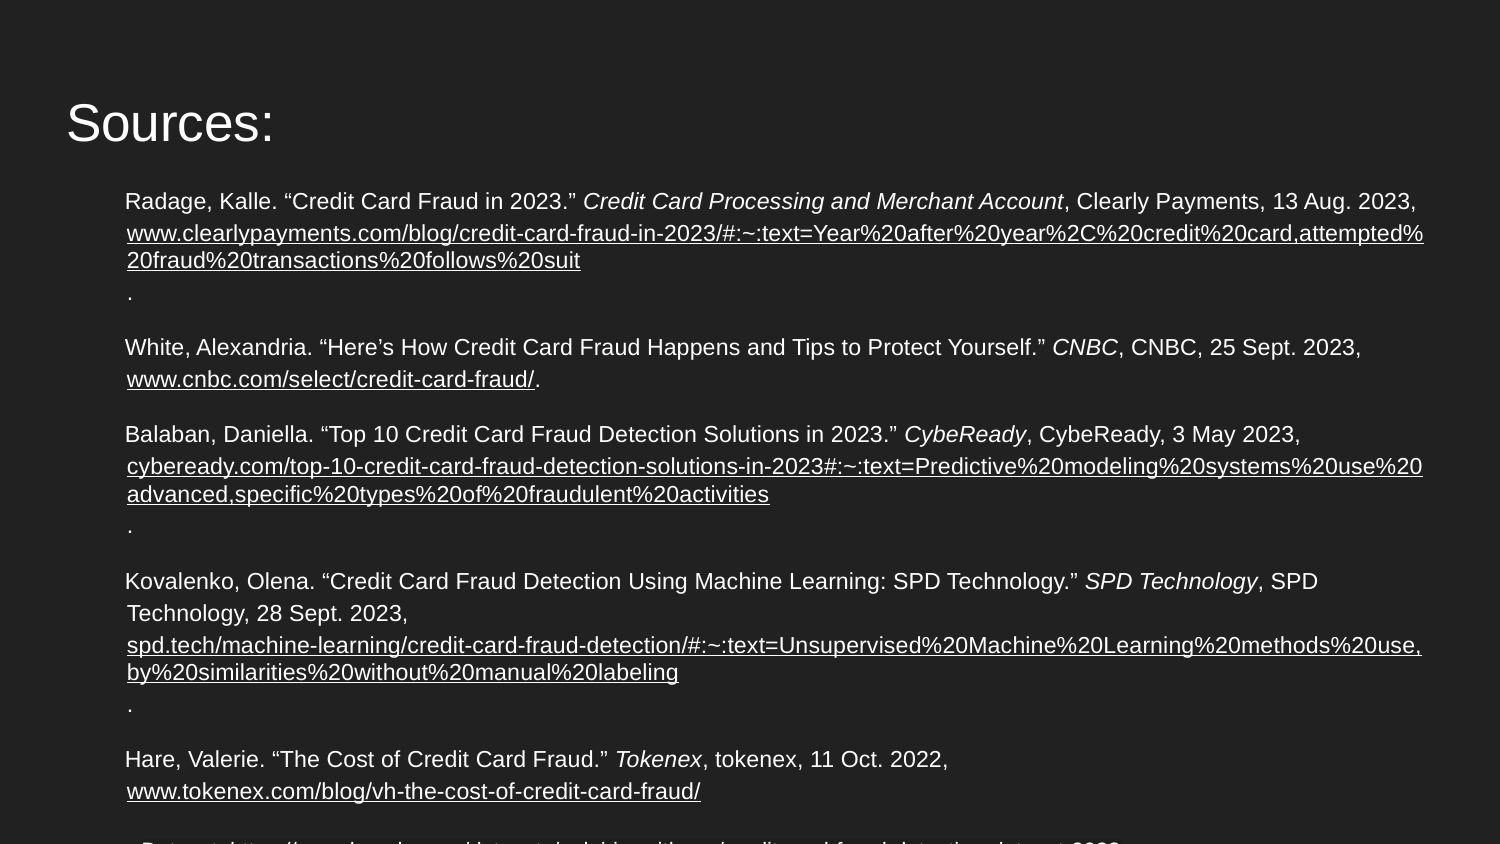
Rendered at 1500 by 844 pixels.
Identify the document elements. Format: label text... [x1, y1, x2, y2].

list Radage, Kalle. “Credit Card Fraud in 2023.” Credit Card Processing and Merchant Account, Clearly Payments, 13 Aug. 2023, www.clearlypayments.com/blog/credit-card-fraud-in-2023/#:~:text=Year%20after%20year%2C%20credit%20card,attempted%20fraud%20transactions%20follows%20suit. White, Alexandria. “Here’s How Credit Card Fraud Happens and Tips to Protect Yourself.” CNBC, CNBC, 25 Sept. 2023, www.cnbc.com/select/credit-card-fraud/. Balaban, Daniella. “Top 10 Credit Card Fraud Detection Solutions in 2023.” CybeReady, CybeReady, 3 May 2023, cybeready.com/top-10-credit-card-fraud-detection-solutions-in-2023#:~:text=Predictive%20modeling%20systems%20use%20advanced,specific%20types%20of%20fraudulent%20activities. Kovalenko, Olena. “Credit Card Fraud Detection Using Machine Learning: SPD Technology.” SPD Technology, SPD Technology, 28 Sept. 2023, spd.tech/machine-learning/credit-card-fraud-detection/#:~:text=Unsupervised%20Machine%20Learning%20methods%20use,by%20similarities%20without%20manual%20labeling. Hare, Valerie. “The Cost of Credit Card Fraud.” Tokenex, tokenex, 11 Oct. 2022, www.tokenex.com/blog/vh-the-cost-of-credit-card-fraud/ Dataset: https://www.kaggle.com/datasets/nelgiriyewithana/credit-card-fraud-detection-dataset-2023 [51, 166, 1449, 800]
title Sources: [51, 72, 1449, 166]
